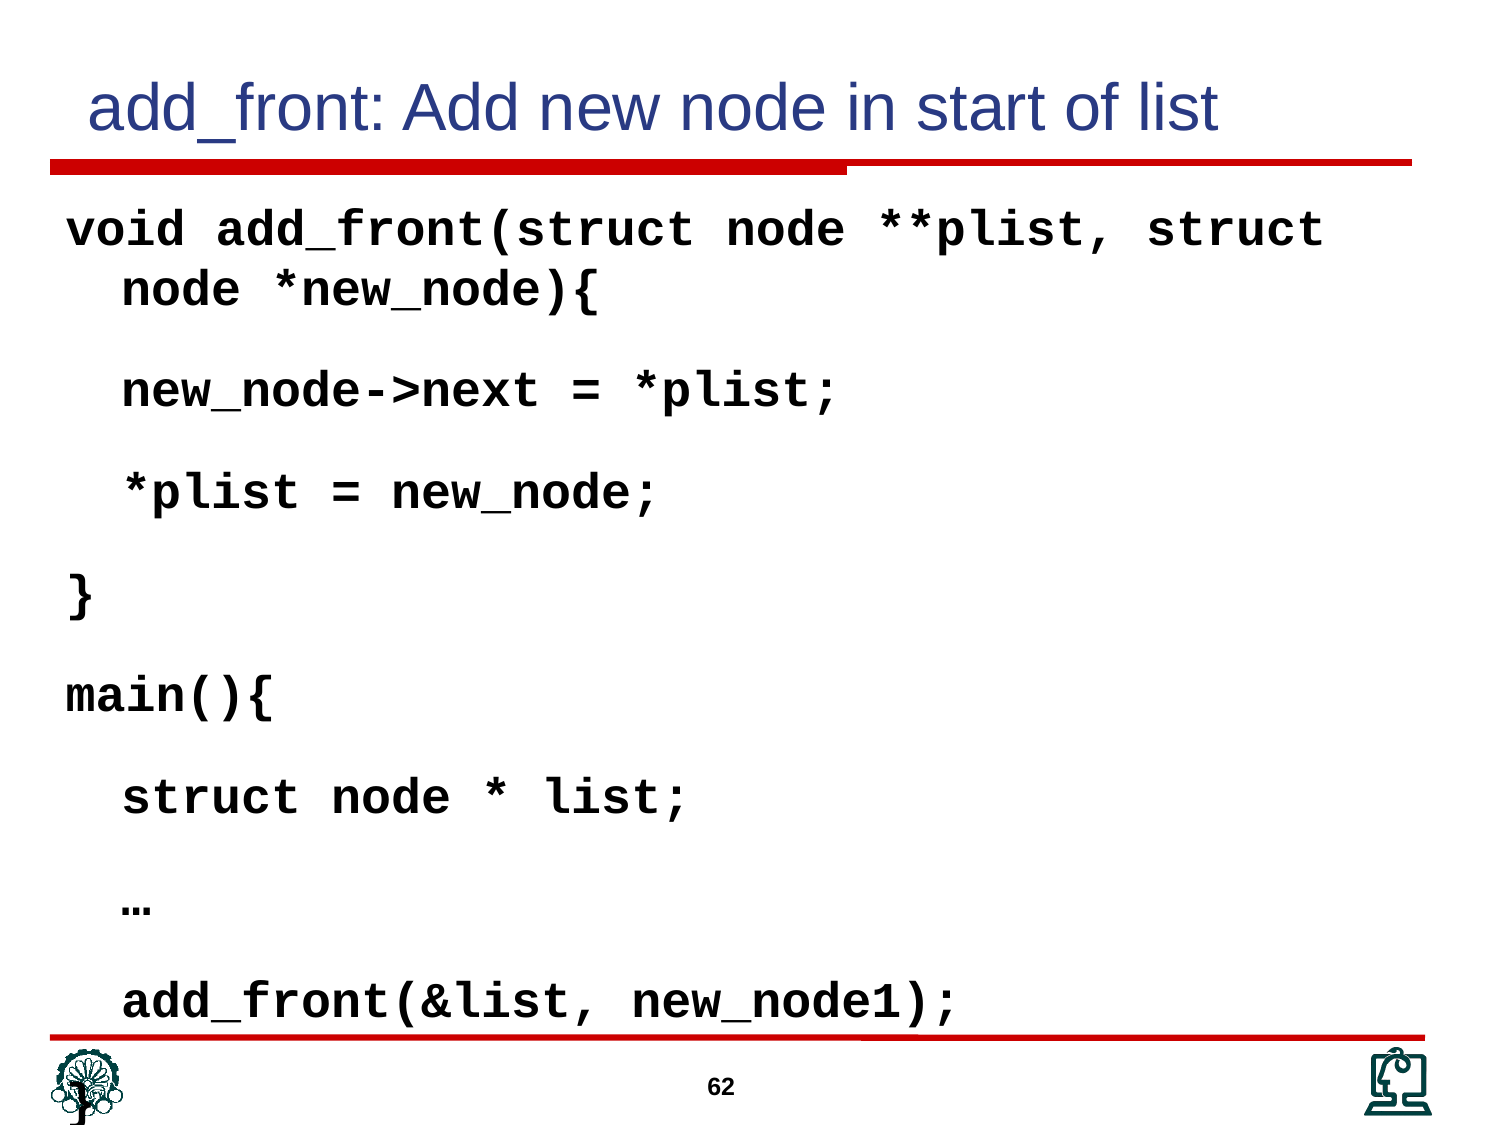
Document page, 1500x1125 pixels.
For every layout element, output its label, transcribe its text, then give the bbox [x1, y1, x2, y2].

text_box void add_front(struct node **plist, struct node *new_node){ new_node->next = *plist; *plist = new_node; } main(){ struct node * list; … add_front(&list, new_node1); } [50, 187, 1425, 1038]
text_box 62 [650, 1062, 750, 1103]
text_box add_front: Add new node in start of list [73, 26, 1374, 152]
picture [1362, 1045, 1438, 1119]
picture [50, 1047, 125, 1118]
